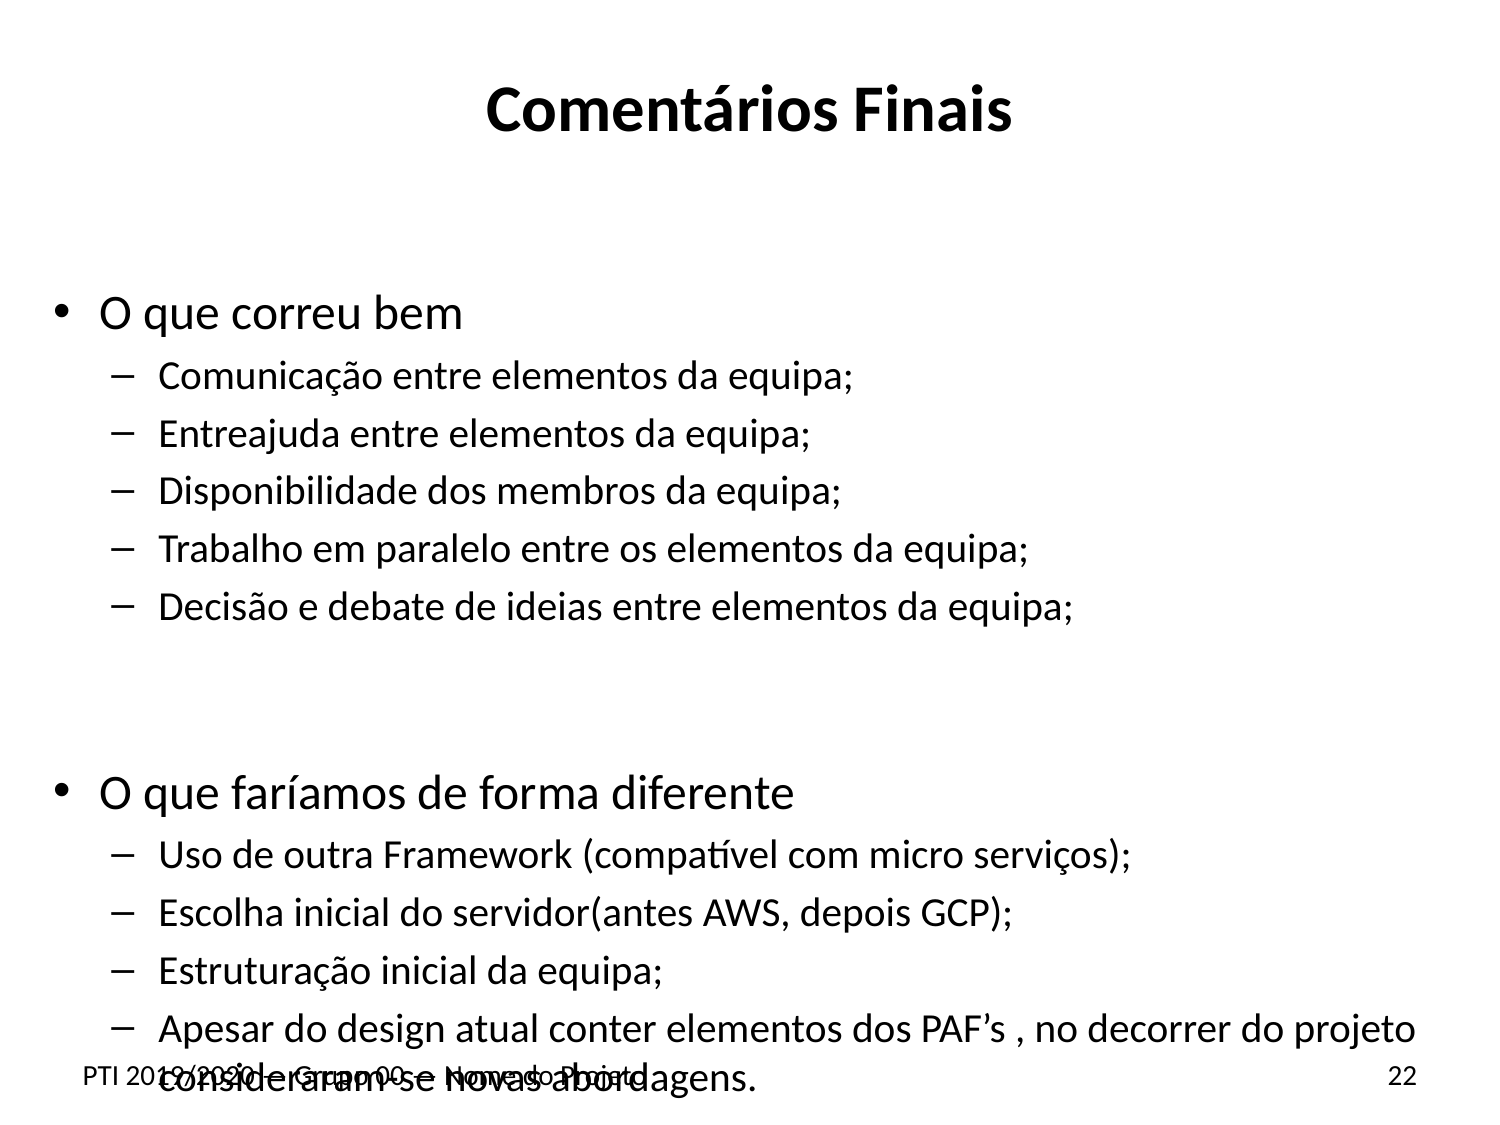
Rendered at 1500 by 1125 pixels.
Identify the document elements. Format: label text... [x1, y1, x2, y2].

title Comentários Finais [70, 45, 1430, 164]
slide_number 22 [1340, 1049, 1430, 1098]
list O que correu bem Comunicação entre elementos da equipa; Entreajuda entre elementos da equipa; Disponibilidade dos membros da equipa; Trabalho em paralelo entre os elementos da equipa; Decisão e debate de ideias entre elementos da equipa; O que faríamos de forma diferente Uso de outra Framework (compatível com micro serviços); Escolha inicial do servidor(antes AWS, depois GCP); Estruturação inicial da equipa; Apesar do design atual conter elementos dos PAF’s , no decorrer do projeto consideraram-se novas abordagens. [41, 274, 1430, 1116]
footer PTI 2019/2020 — Grupo 00 — Nome do Projeto [70, 1049, 957, 1098]
